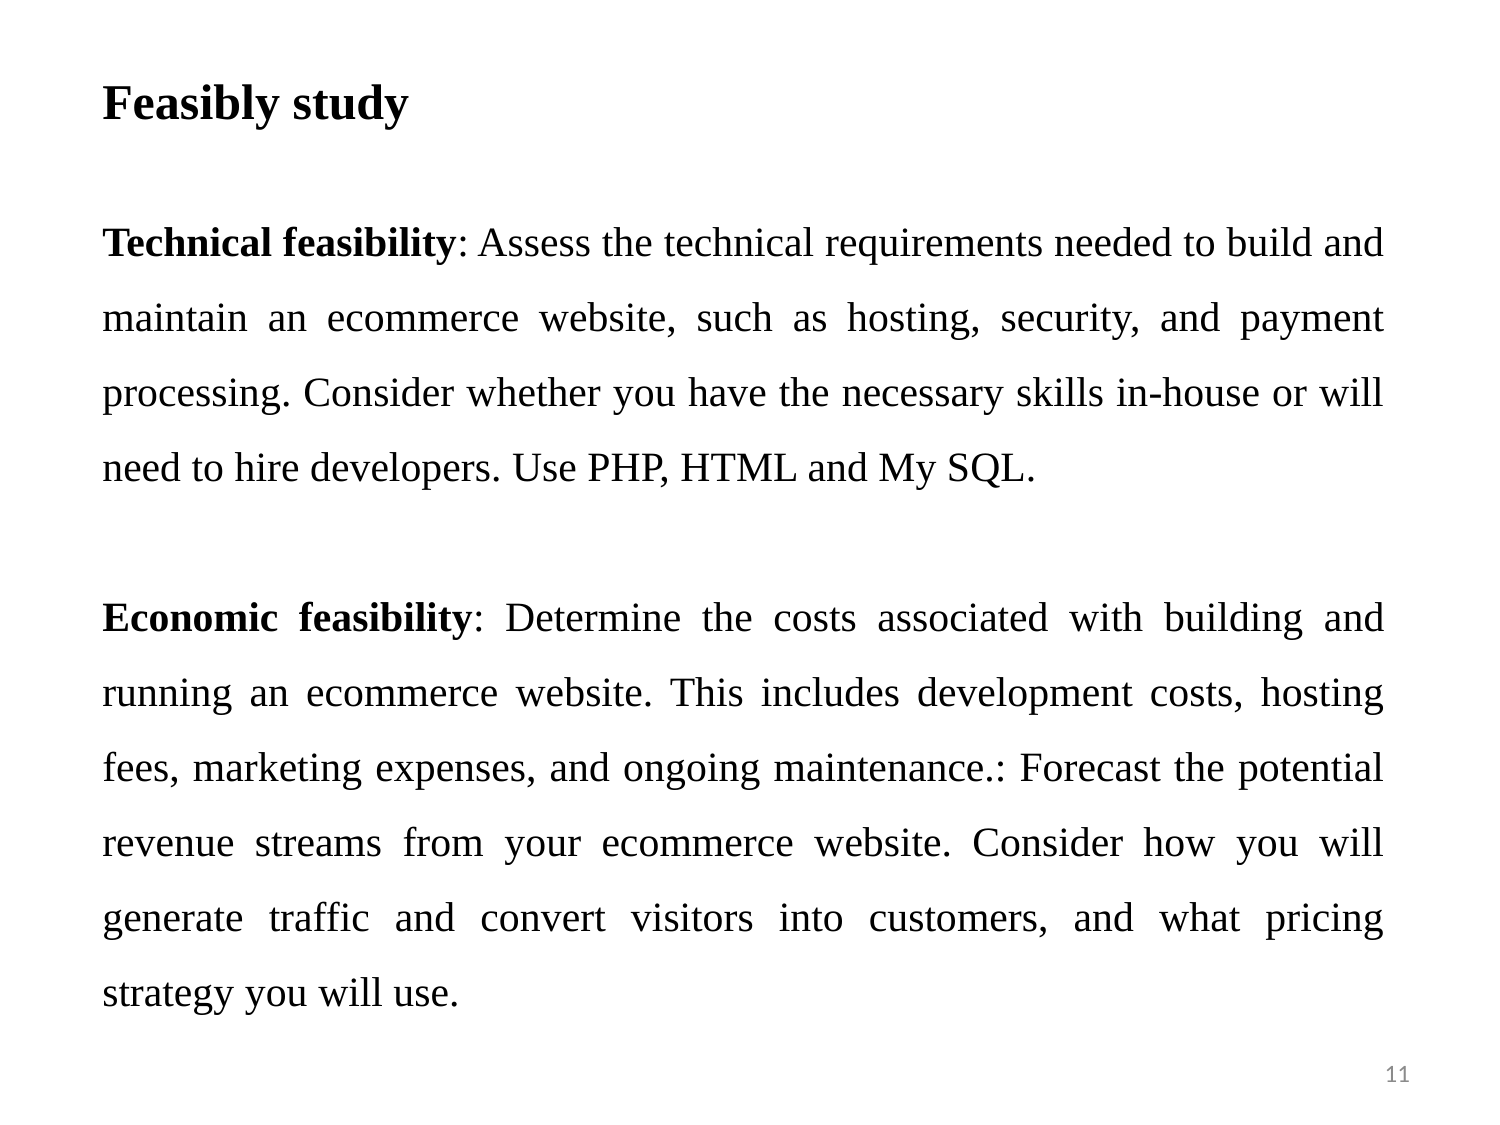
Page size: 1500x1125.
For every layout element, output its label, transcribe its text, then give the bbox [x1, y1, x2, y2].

slide_number 11 [1074, 1042, 1425, 1103]
text_box Feasibly study Technical feasibility: Assess the technical requirements needed to build and maintain an ecommerce website, such as hosting, security, and payment processing. Consider whether you have the necessary skills in-house or will need to hire developers. Use PHP, HTML and My SQL. Economic feasibility: Determine the costs associated with building and running an ecommerce website. This includes development costs, hosting fees, marketing expenses, and ongoing maintenance.: Forecast the potential revenue streams from your ecommerce website. Consider how you will generate traffic and convert visitors into customers, and what pricing strategy you will use. [87, 62, 1400, 1068]
